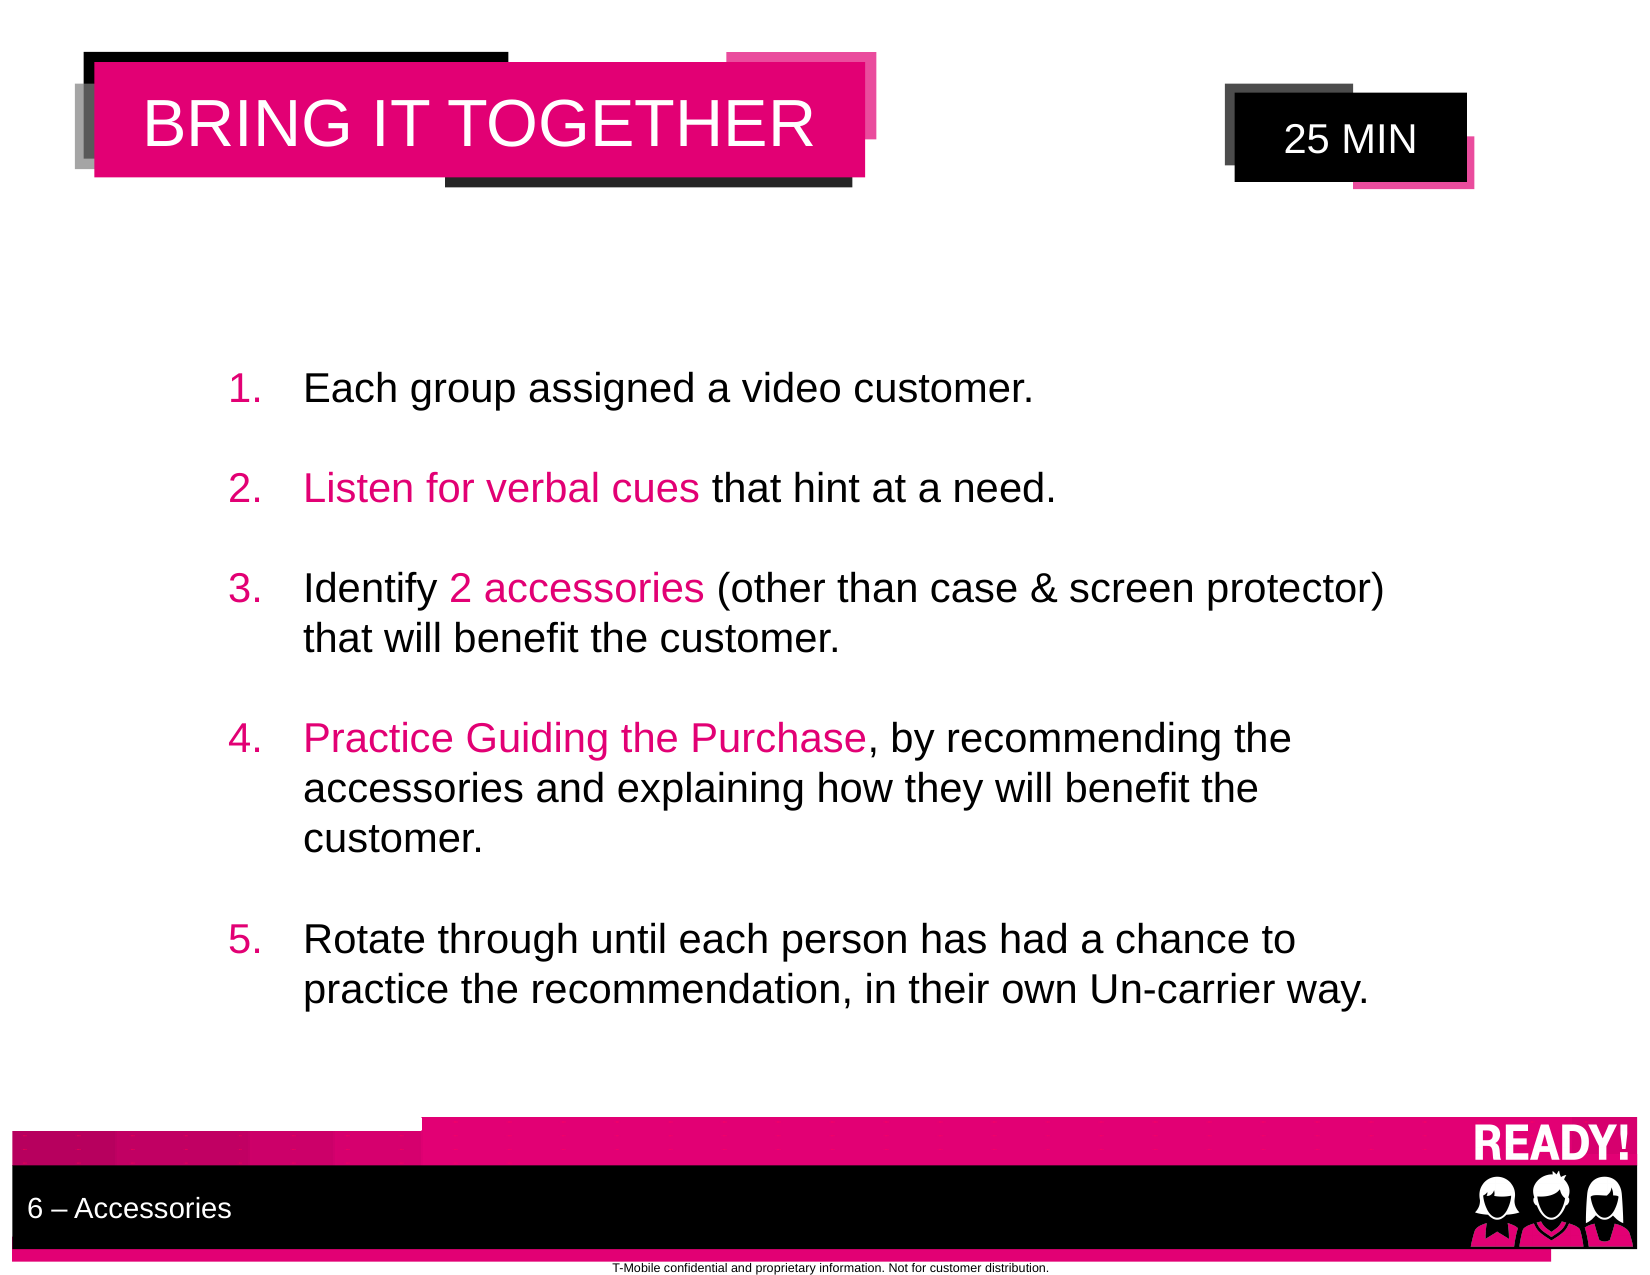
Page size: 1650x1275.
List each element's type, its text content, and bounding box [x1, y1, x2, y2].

text_box Each group assigned a video customer. Listen for verbal cues that hint at a need. Identify 2 accessories (other than case & screen protector) that will benefit the customer. Practice Guiding the Purchase, by recommending the accessories and explaining how they will benefit the customer. Rotate through until each person has had a chance to practice the recommendation, in their own Un-carrier way. [130, 303, 1468, 1019]
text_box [12, 1104, 1646, 1275]
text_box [1224, 83, 1475, 190]
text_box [74, 51, 877, 188]
